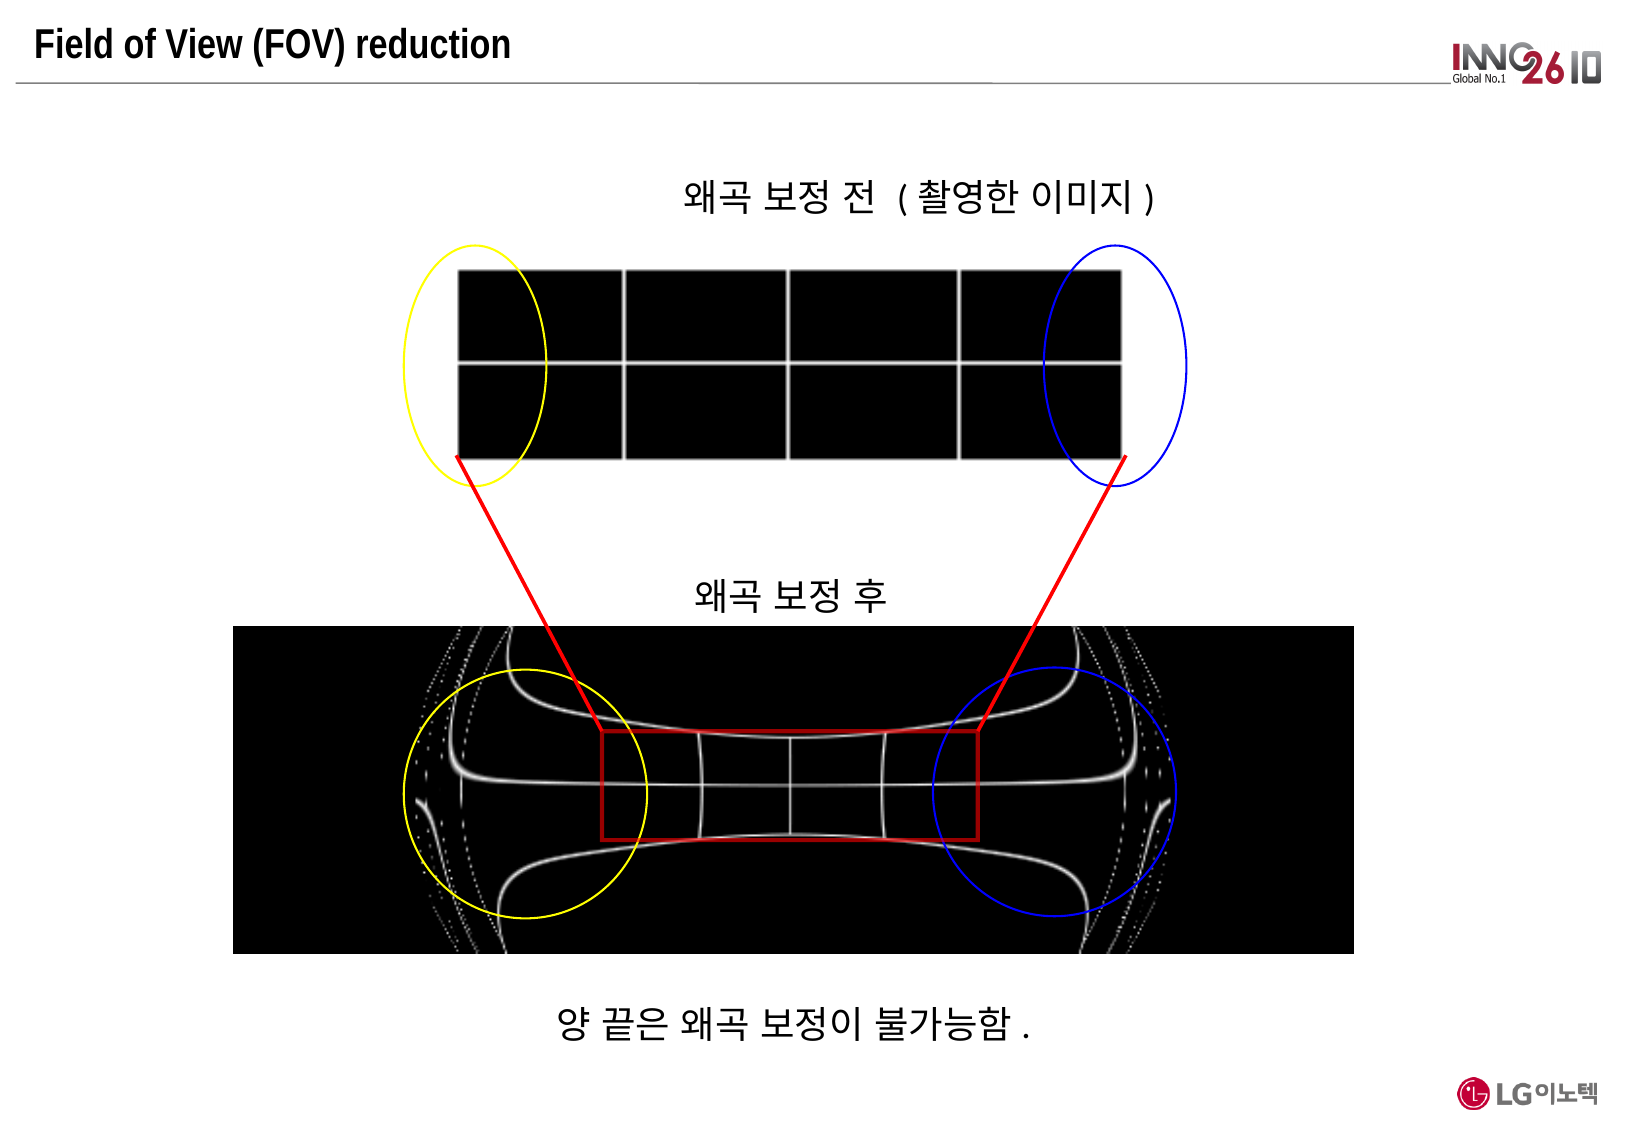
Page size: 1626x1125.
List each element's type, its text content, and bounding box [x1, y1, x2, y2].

text_box 왜곡 보정 후 [679, 565, 903, 626]
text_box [456, 455, 602, 732]
picture [233, 626, 1354, 954]
text_box Field of View (FOV) reduction [19, 10, 735, 80]
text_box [977, 455, 1126, 732]
picture [1457, 1077, 1597, 1110]
text_box 양 끝은 왜곡 보정이 불가능함. [541, 993, 1046, 1054]
text_box [1072, 244, 1188, 486]
picture [456, 268, 1126, 464]
text_box [402, 244, 518, 483]
picture [1451, 41, 1603, 86]
text_box 왜곡 보정 전 (촬영한 이미지) [669, 166, 1170, 227]
